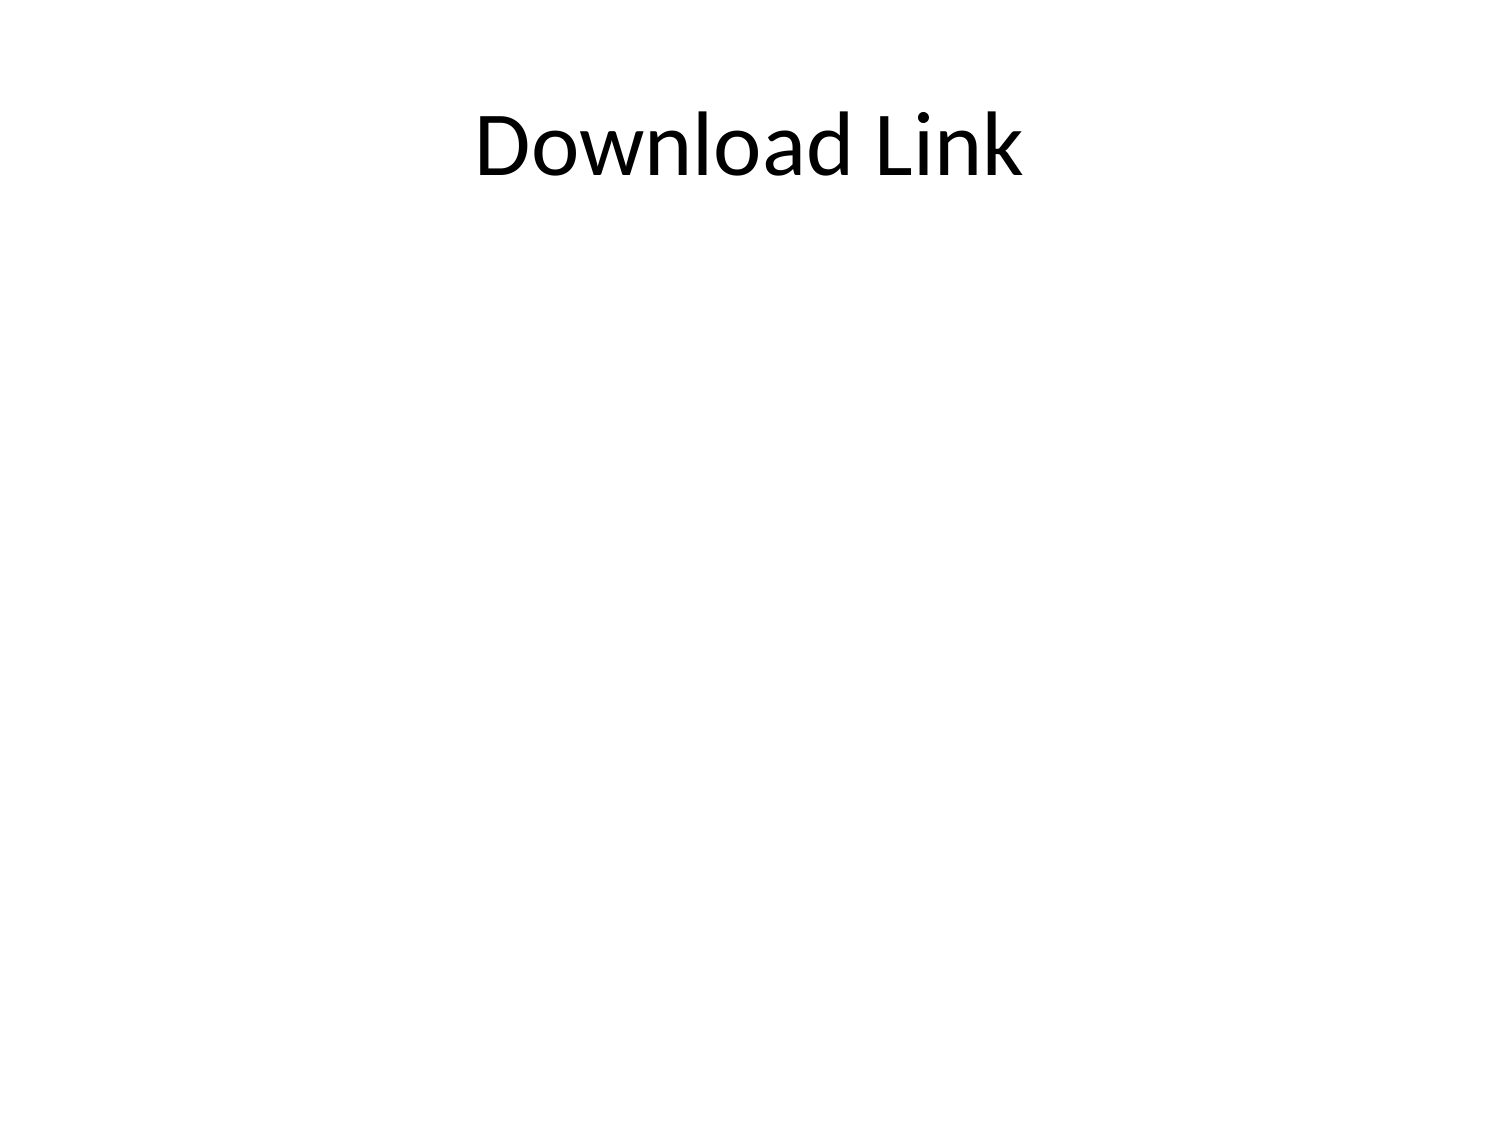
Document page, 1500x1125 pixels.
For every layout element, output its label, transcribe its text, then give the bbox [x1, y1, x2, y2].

title Download Link [75, 45, 1425, 233]
